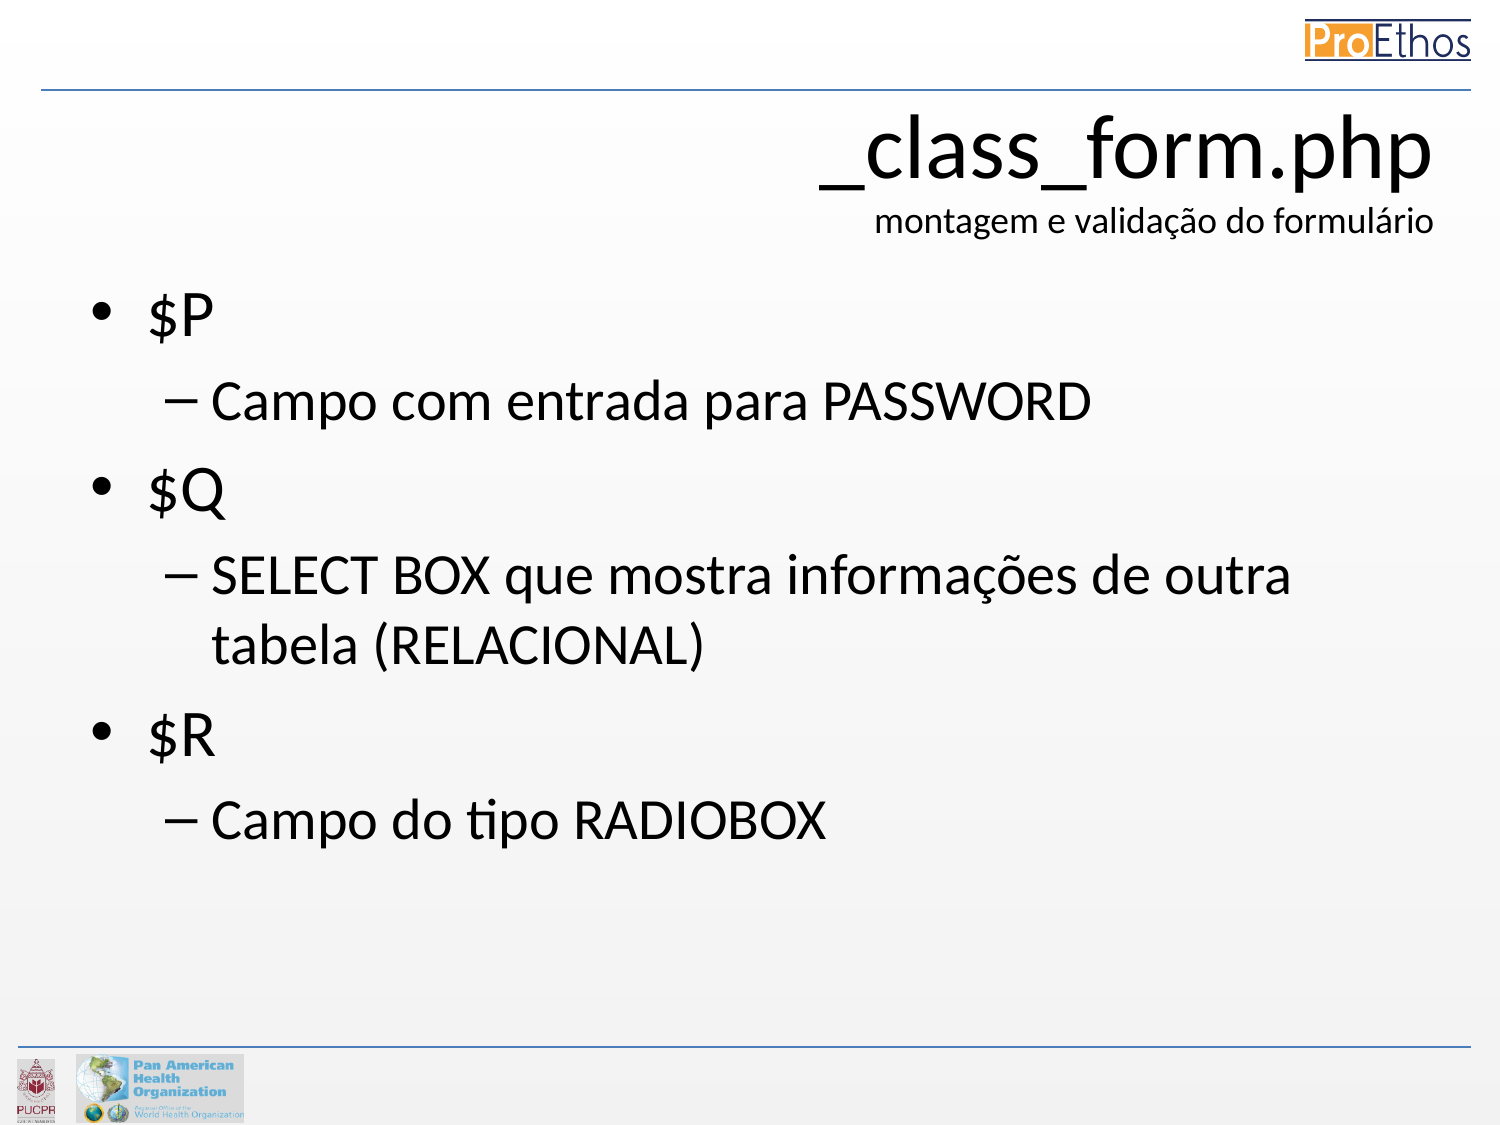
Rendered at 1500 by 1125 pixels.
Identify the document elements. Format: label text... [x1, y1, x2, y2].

picture [76, 1054, 244, 1123]
picture [1305, 19, 1471, 61]
picture [17, 1059, 55, 1123]
list $P Campo com entrada para PASSWORD $Q SELECT BOX que mostra informações de outra tabela (RELACIONAL) $R Campo do tipo RADIOBOX [75, 262, 1425, 1005]
text_box _class_form.php montagem e validação do formulário [99, 70, 1450, 258]
